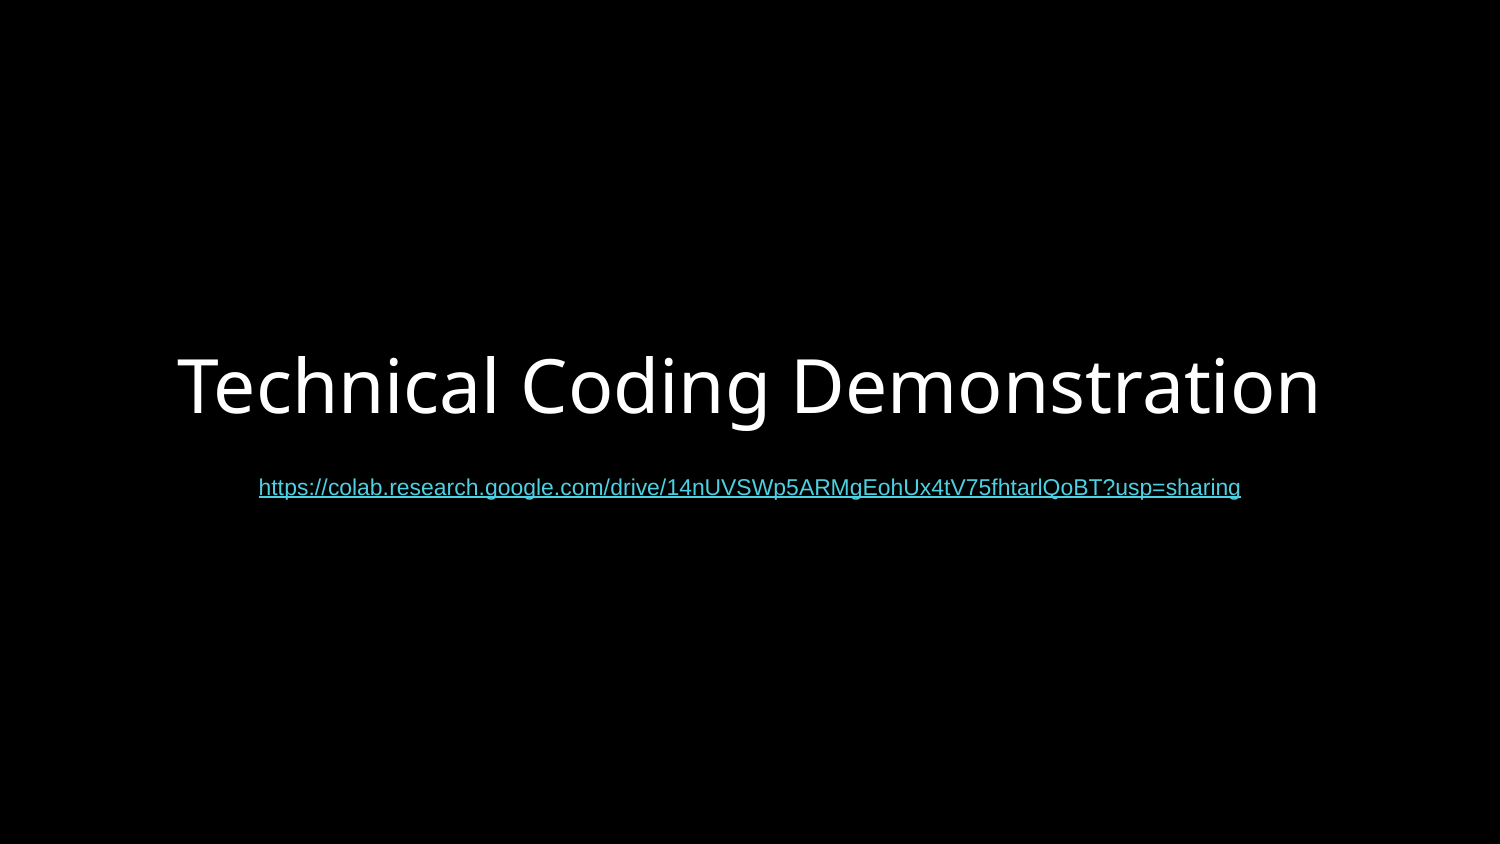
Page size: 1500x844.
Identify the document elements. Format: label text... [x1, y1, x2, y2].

title Technical Coding Demonstration [51, 314, 1449, 453]
text_box https://colab.research.google.com/drive/14nUVSWp5ARMgEohUx4tV75fhtarlQoBT?usp=sharing [166, 452, 1334, 529]
